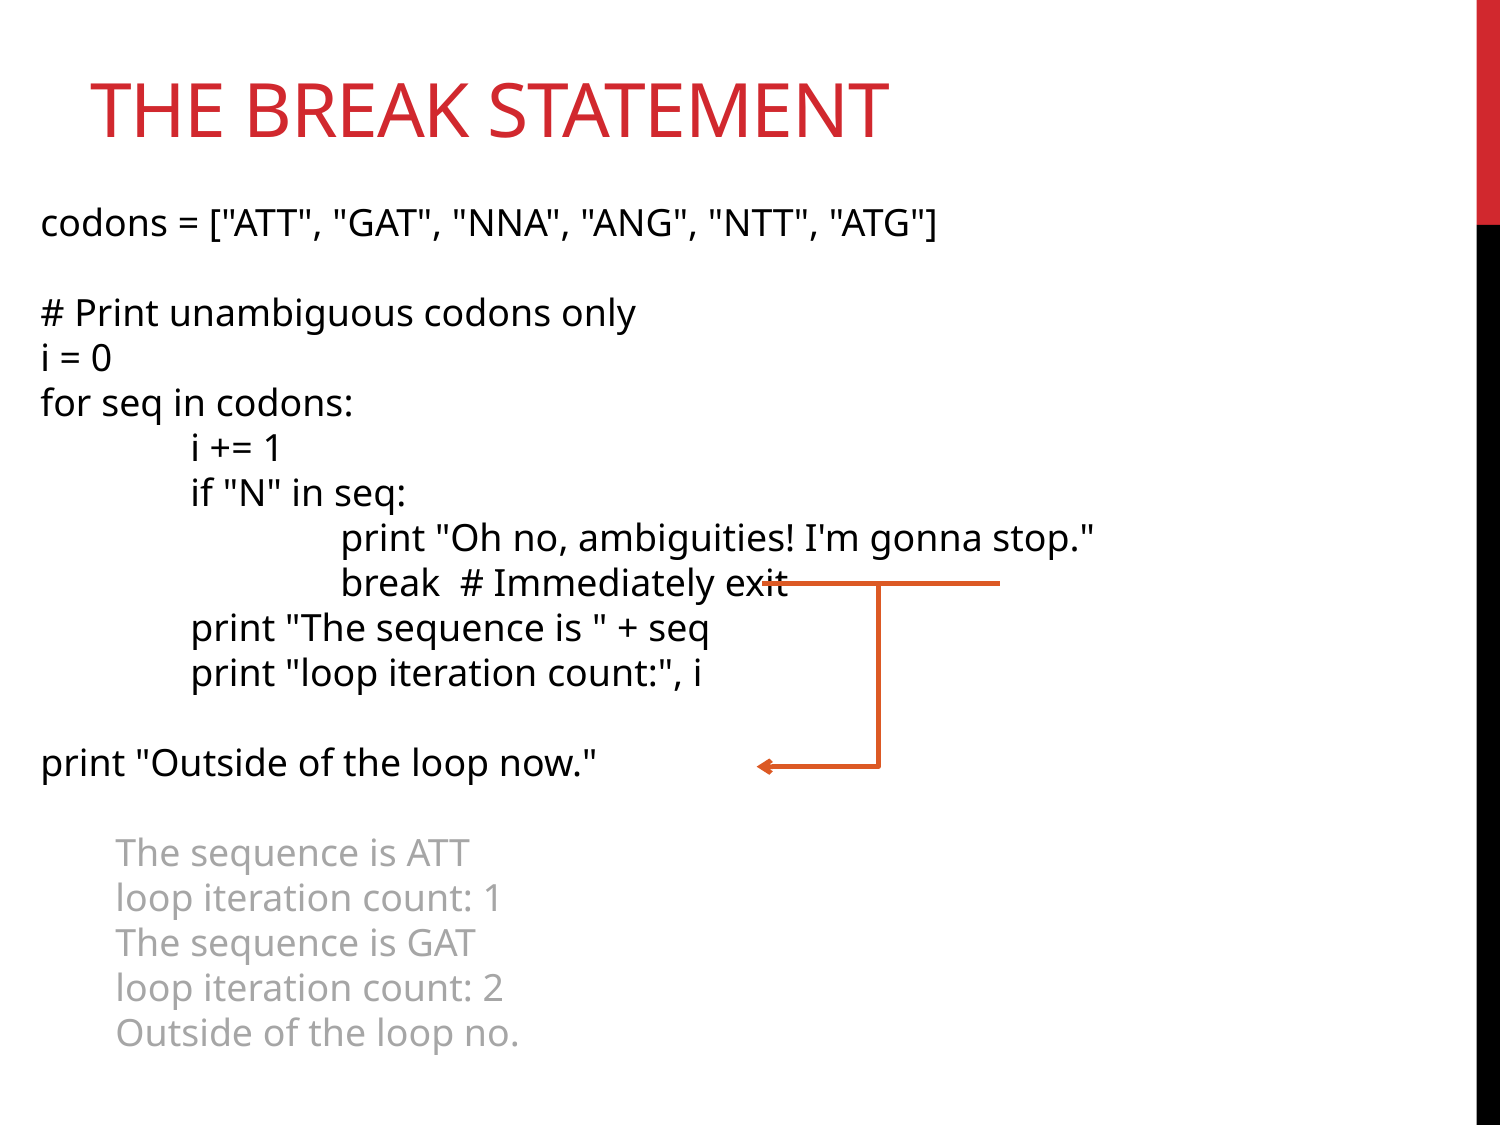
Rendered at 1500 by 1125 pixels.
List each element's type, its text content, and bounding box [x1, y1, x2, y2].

text_box codons = ["ATT", "GAT", "NNA", "ANG", "NTT", "ATG"] # Print unambiguous codons only i = 0 for seq in codons: i += 1 if "N" in seq: print "Oh no, ambiguities! I'm gonna stop." break # Immediately exit print "The sequence is " + seq print "loop iteration count:", i print "Outside of the loop now." The sequence is ATT loop iteration count: 1 The sequence is GAT loop iteration count: 2 Outside of the loop no. [25, 191, 1500, 1061]
title the break statement [75, 25, 1325, 191]
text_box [756, 582, 1001, 768]
